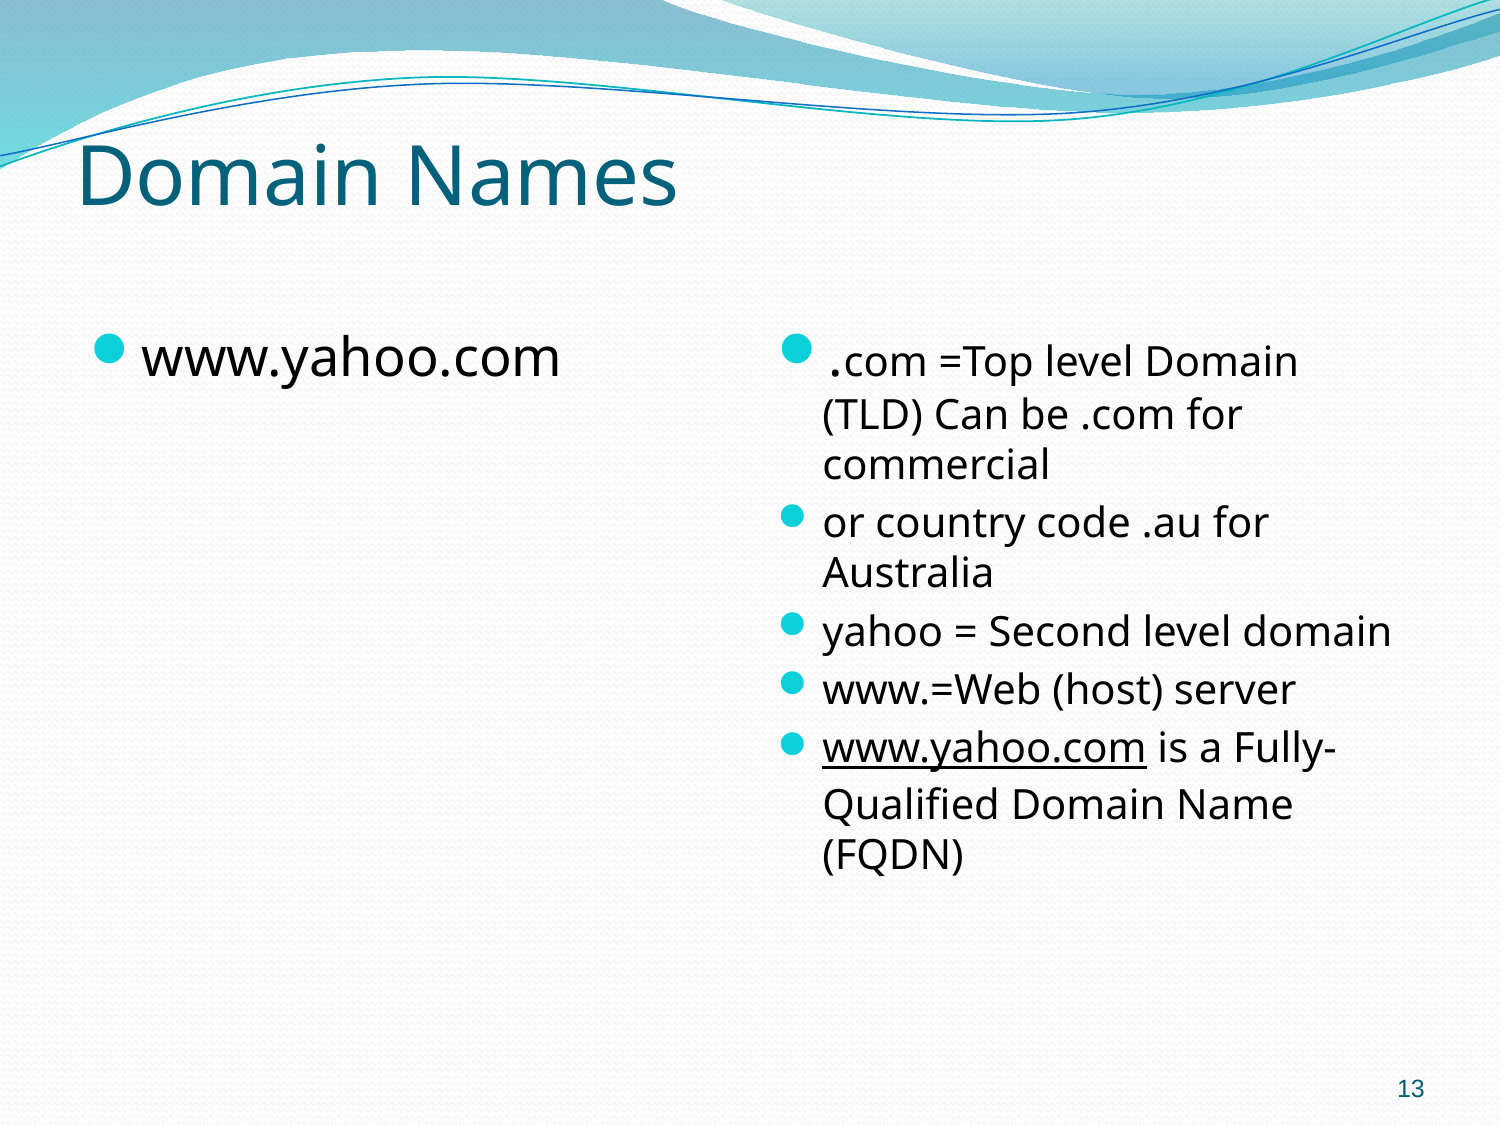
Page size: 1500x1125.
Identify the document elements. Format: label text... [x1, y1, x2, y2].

slide_number 13 [1299, 1042, 1425, 1103]
list .com =Top level Domain (TLD) Can be .com for commercial or country code .au for Australia yahoo = Second level domain www.=Web (host) server www.yahoo.com is a Fully-Qualified Domain Name (FQDN) [762, 314, 1426, 1043]
list www.yahoo.com [74, 314, 738, 1043]
title Domain Names [74, 115, 1426, 223]
